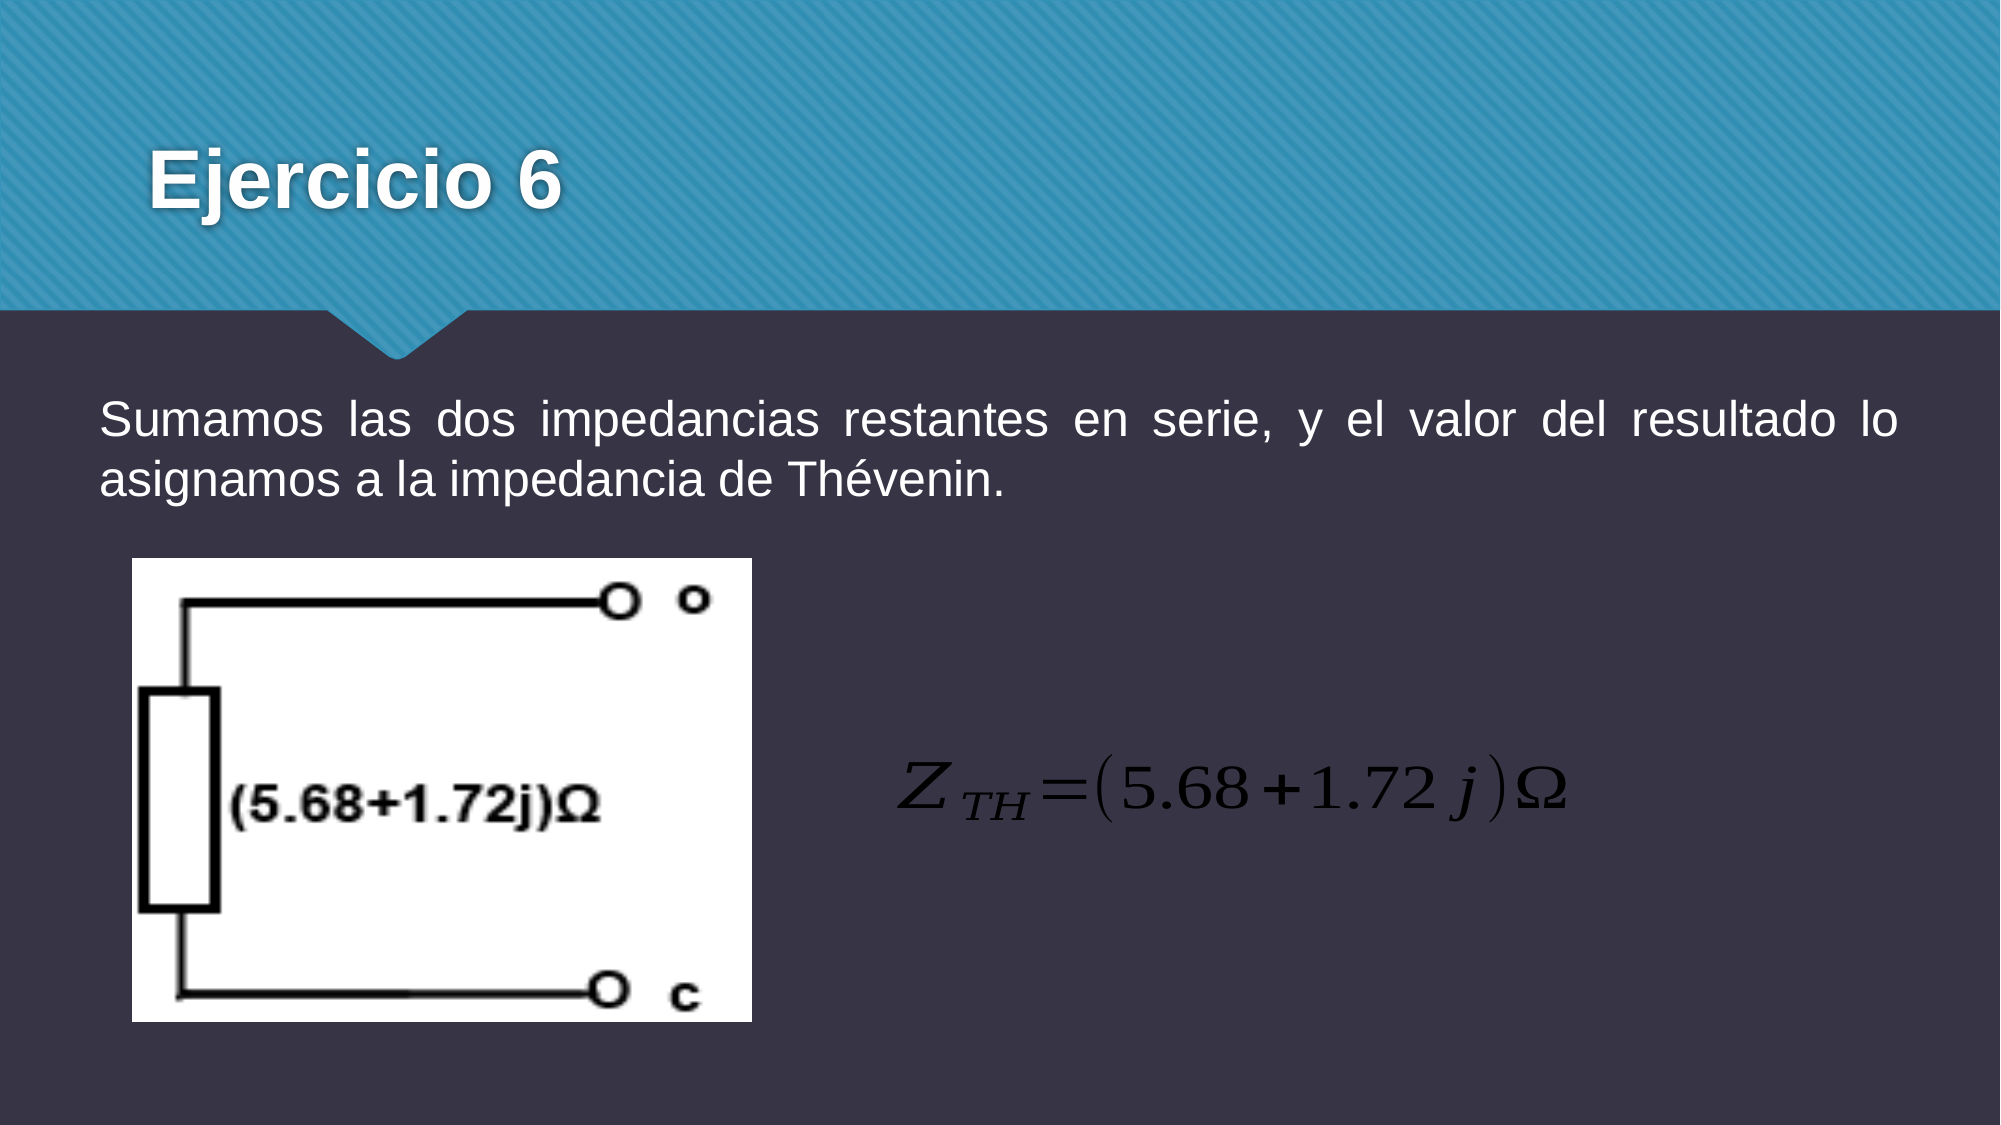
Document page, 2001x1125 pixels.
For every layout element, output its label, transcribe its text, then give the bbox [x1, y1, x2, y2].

text_box Sumamos las dos impedancias restantes en serie, y el valor del resultado lo asignamos a la impedancia de Thévenin. [85, 379, 1915, 514]
title Ejercicio 6 [132, 73, 1868, 233]
picture [132, 558, 752, 1022]
